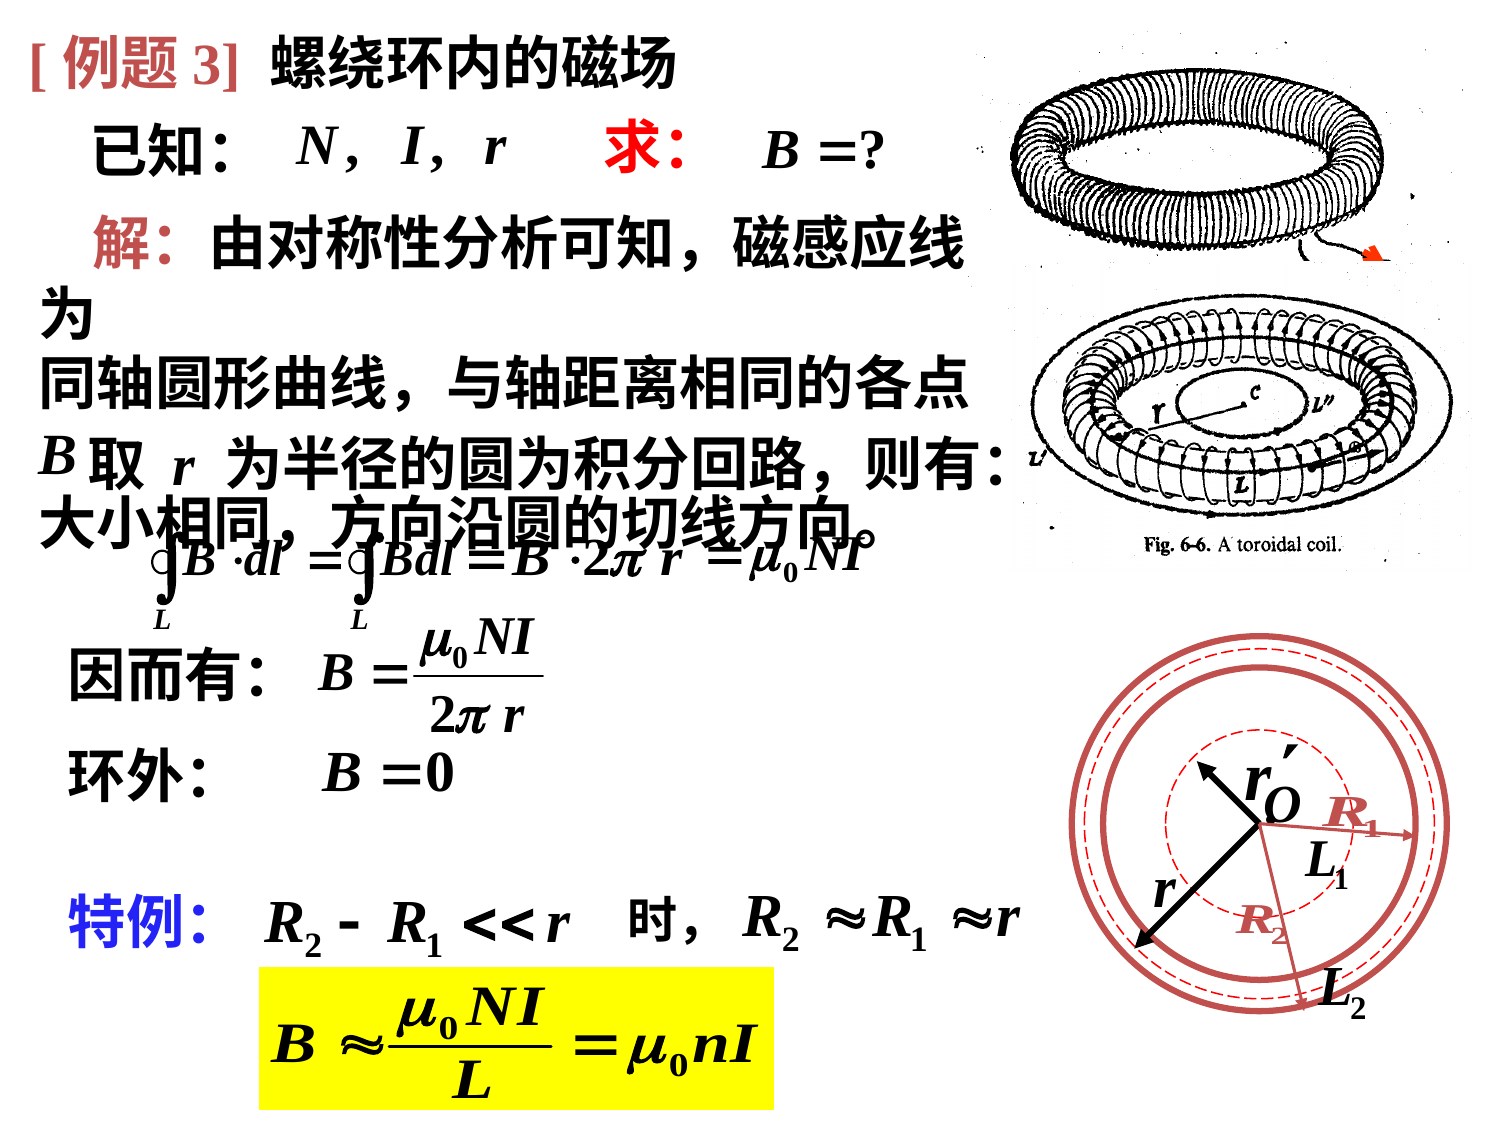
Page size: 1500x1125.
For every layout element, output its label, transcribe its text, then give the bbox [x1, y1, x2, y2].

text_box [1071, 635, 1447, 1029]
text_box [例题3] 螺绕环内的磁场 [13, 19, 727, 104]
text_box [307, 599, 555, 746]
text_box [258, 966, 774, 1110]
picture [1009, 261, 1473, 573]
text_box 时， [612, 881, 724, 957]
text_box 特例： [53, 877, 260, 963]
text_box 环外： [53, 731, 287, 816]
text_box 解：由对称性分析可知，磁感应线为 同轴圆形曲线，与轴距离相同的各点B 大小相同，方向沿圆的切线方向。 [23, 199, 1004, 564]
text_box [454, 526, 690, 590]
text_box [752, 102, 895, 183]
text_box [311, 738, 467, 807]
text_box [966, 25, 1471, 318]
text_box 求： [554, 102, 749, 188]
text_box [141, 511, 467, 640]
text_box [283, 112, 519, 189]
text_box 已知： [74, 106, 349, 192]
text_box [695, 520, 880, 596]
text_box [729, 875, 1033, 963]
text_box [252, 881, 586, 969]
text_box 因而有： [53, 630, 302, 715]
